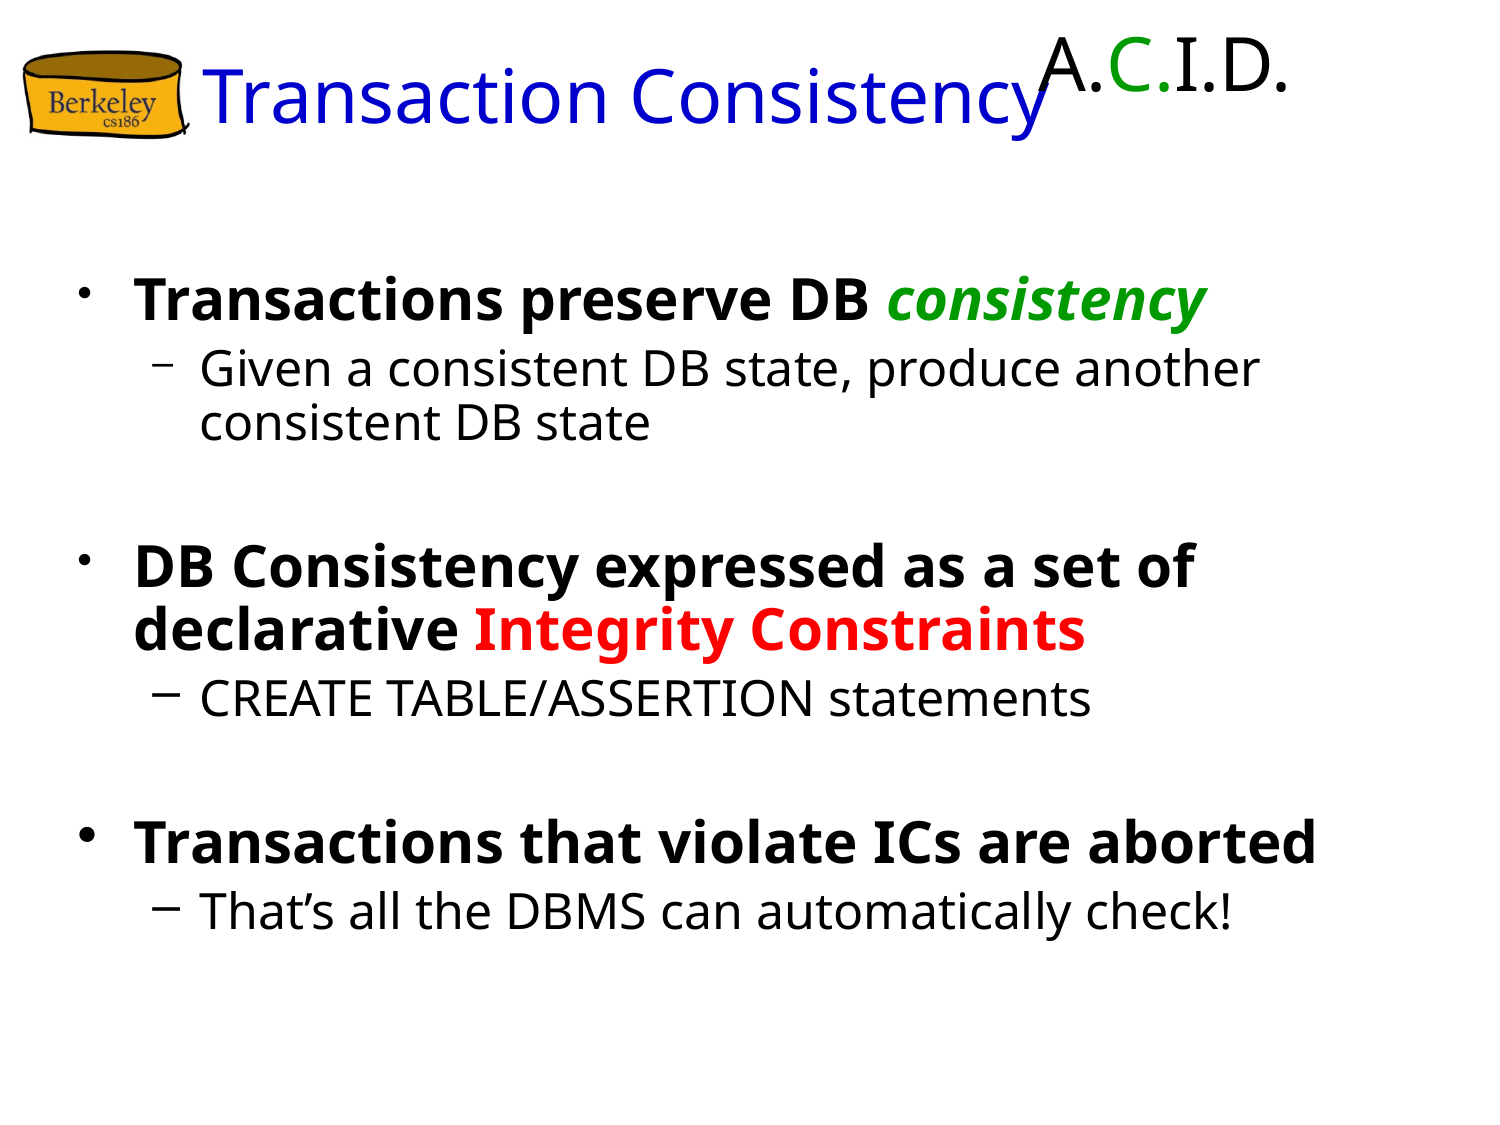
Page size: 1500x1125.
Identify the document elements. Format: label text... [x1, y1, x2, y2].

picture [22, 48, 187, 141]
text_box A.C.I.D. [1025, 9, 1305, 114]
list Transactions preserve DB consistency Given a consistent DB state, produce another consistent DB state DB Consistency expressed as a set of declarative Integrity Constraints CREATE TABLE/ASSERTION statements Transactions that violate ICs are aborted That’s all the DBMS can automatically check! [62, 262, 1450, 994]
title Transaction Consistency [187, 0, 1463, 188]
